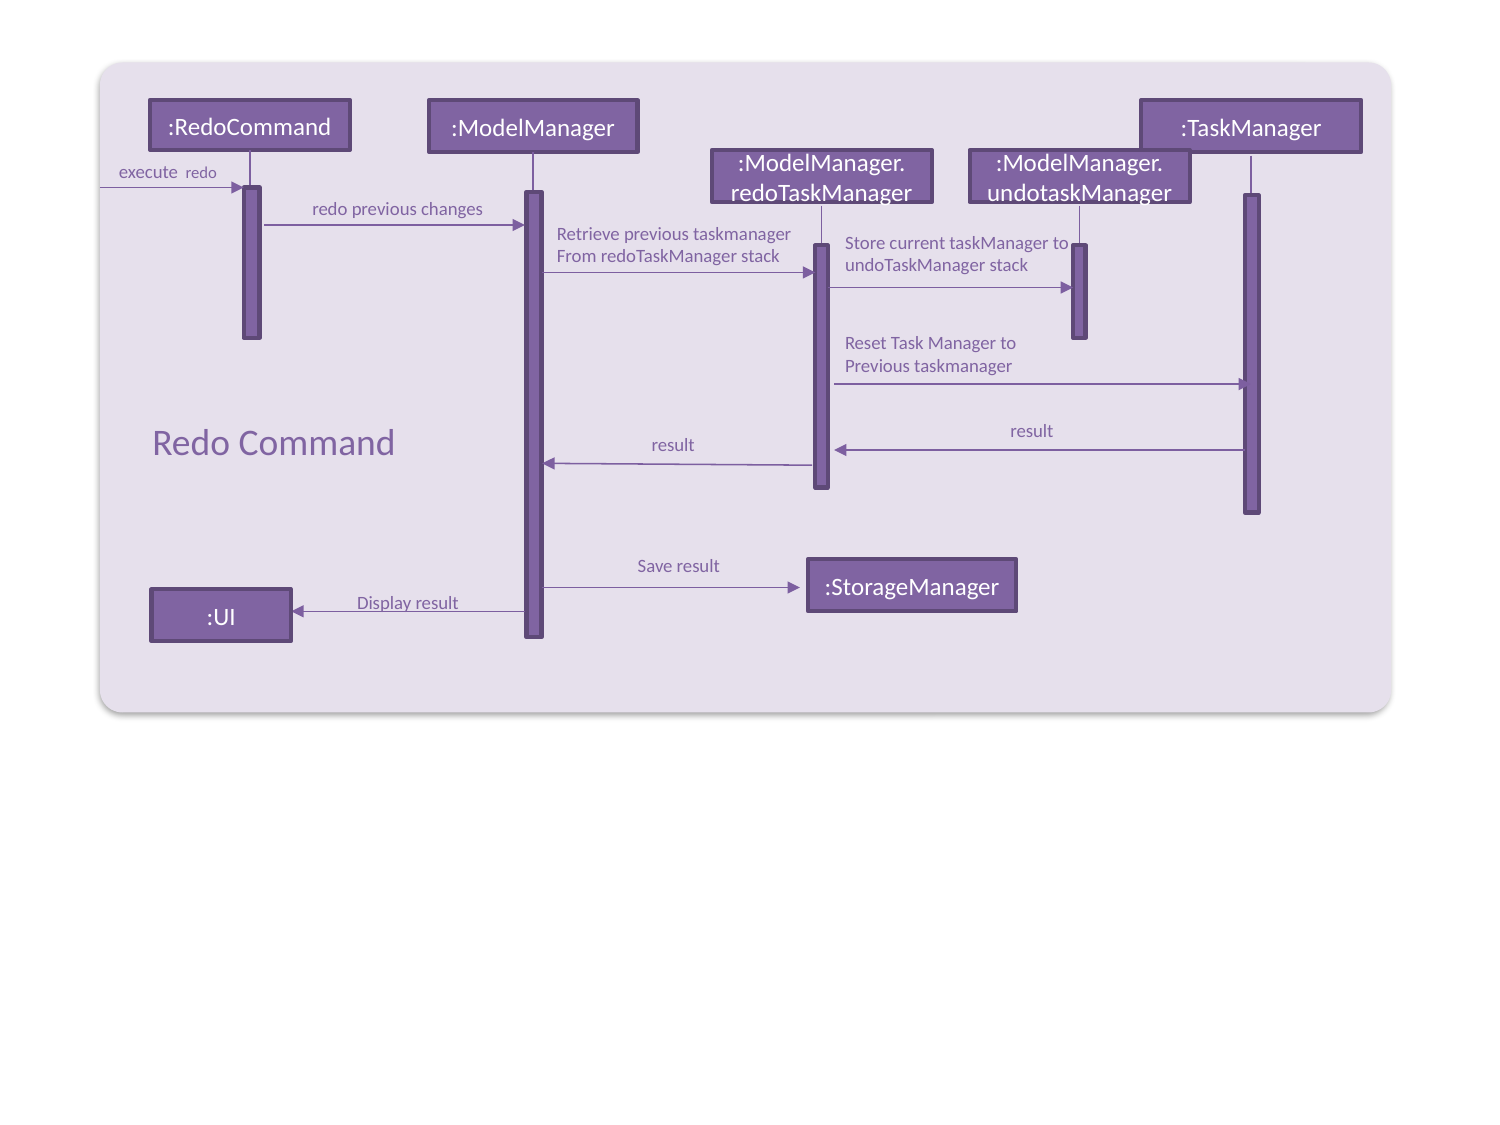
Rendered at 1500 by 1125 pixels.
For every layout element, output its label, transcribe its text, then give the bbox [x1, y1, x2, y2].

text_box [813, 274, 830, 490]
text_box Save result [622, 545, 750, 584]
text_box Store current taskManager to undoTaskManager stack [830, 223, 1133, 283]
text_box Redo Command [137, 410, 463, 471]
text_box [1071, 283, 1088, 340]
text_box [1243, 193, 1261, 515]
text_box [242, 185, 262, 340]
text_box redo previous changes [291, 189, 504, 224]
text_box :ModelManager. undotaskManager [968, 148, 1192, 204]
text_box [524, 190, 544, 639]
text_box Reset Task Manager to Previous taskmanager [830, 323, 1225, 384]
text_box :TaskManager [1139, 98, 1363, 154]
text_box :RedoCommand [148, 98, 352, 152]
text_box :ModelManager. redoTaskManager [710, 148, 934, 204]
text_box Display result [342, 583, 484, 610]
text_box result [995, 410, 1092, 449]
text_box result [636, 425, 733, 461]
text_box :StorageManager [806, 557, 1018, 613]
text_box [99, 61, 1392, 714]
text_box :ModelManager [427, 98, 640, 154]
text_box execute redo [99, 152, 236, 187]
text_box :UI [149, 587, 293, 643]
text_box Retrieve previous taskmanager From redoTaskManager stack [542, 214, 850, 274]
